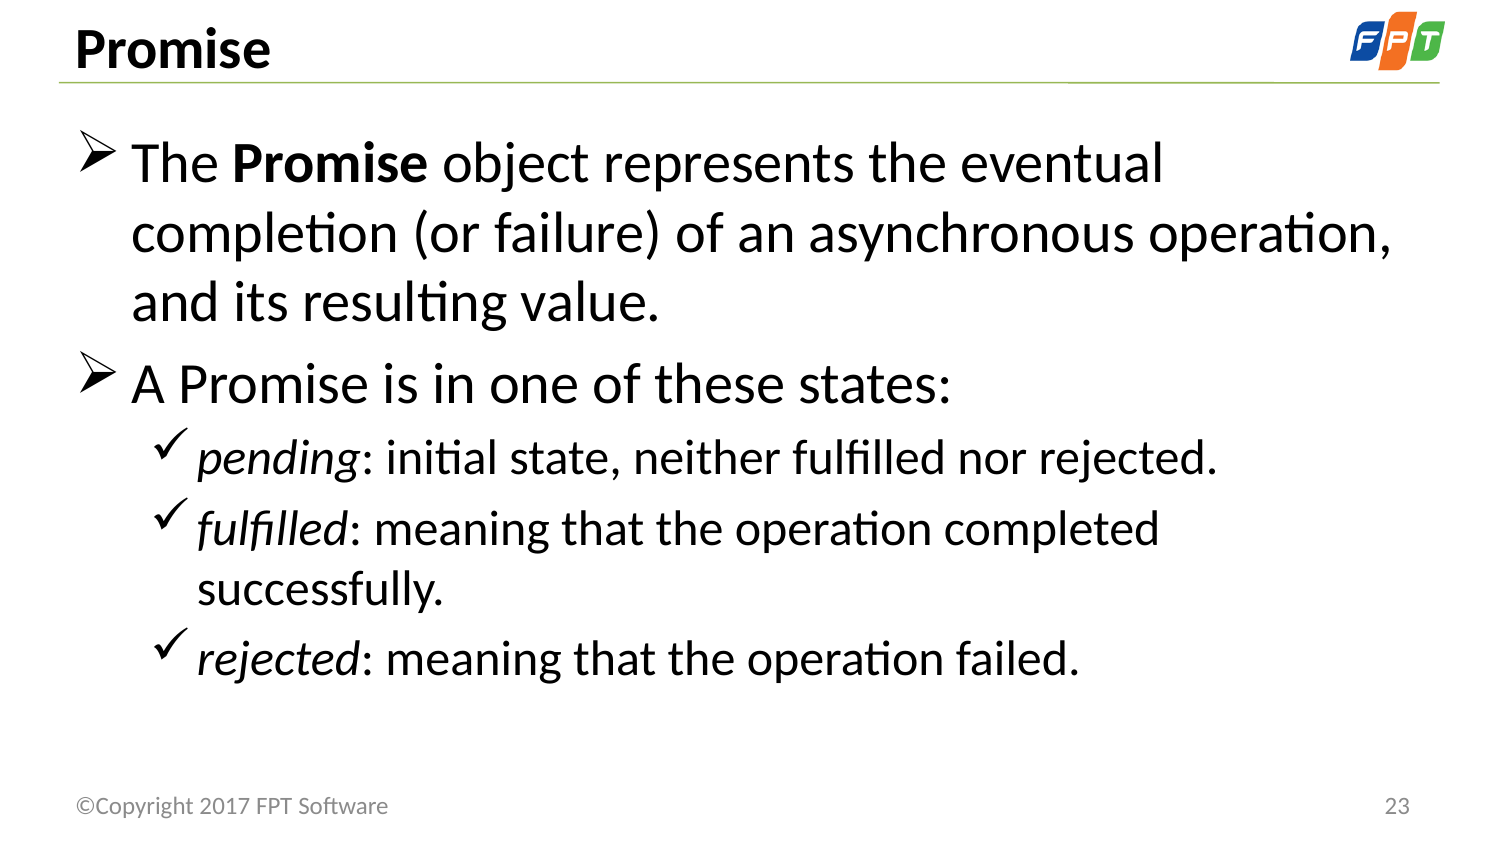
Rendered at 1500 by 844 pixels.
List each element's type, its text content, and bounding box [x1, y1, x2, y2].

footer ©Copyright 2017 FPT Software [75, 782, 550, 827]
picture [1348, 10, 1446, 72]
list The Promise object represents the eventual completion (or failure) of an asynchronous operation, and its resulting value. A Promise is in one of these states: pending: initial state, neither fulfilled nor rejected. fulfilled: meaning that the operation completed successfully. rejected: meaning that the operation failed. [75, 116, 1425, 754]
slide_number 23 [1074, 782, 1425, 827]
title Promise [75, 18, 1425, 72]
